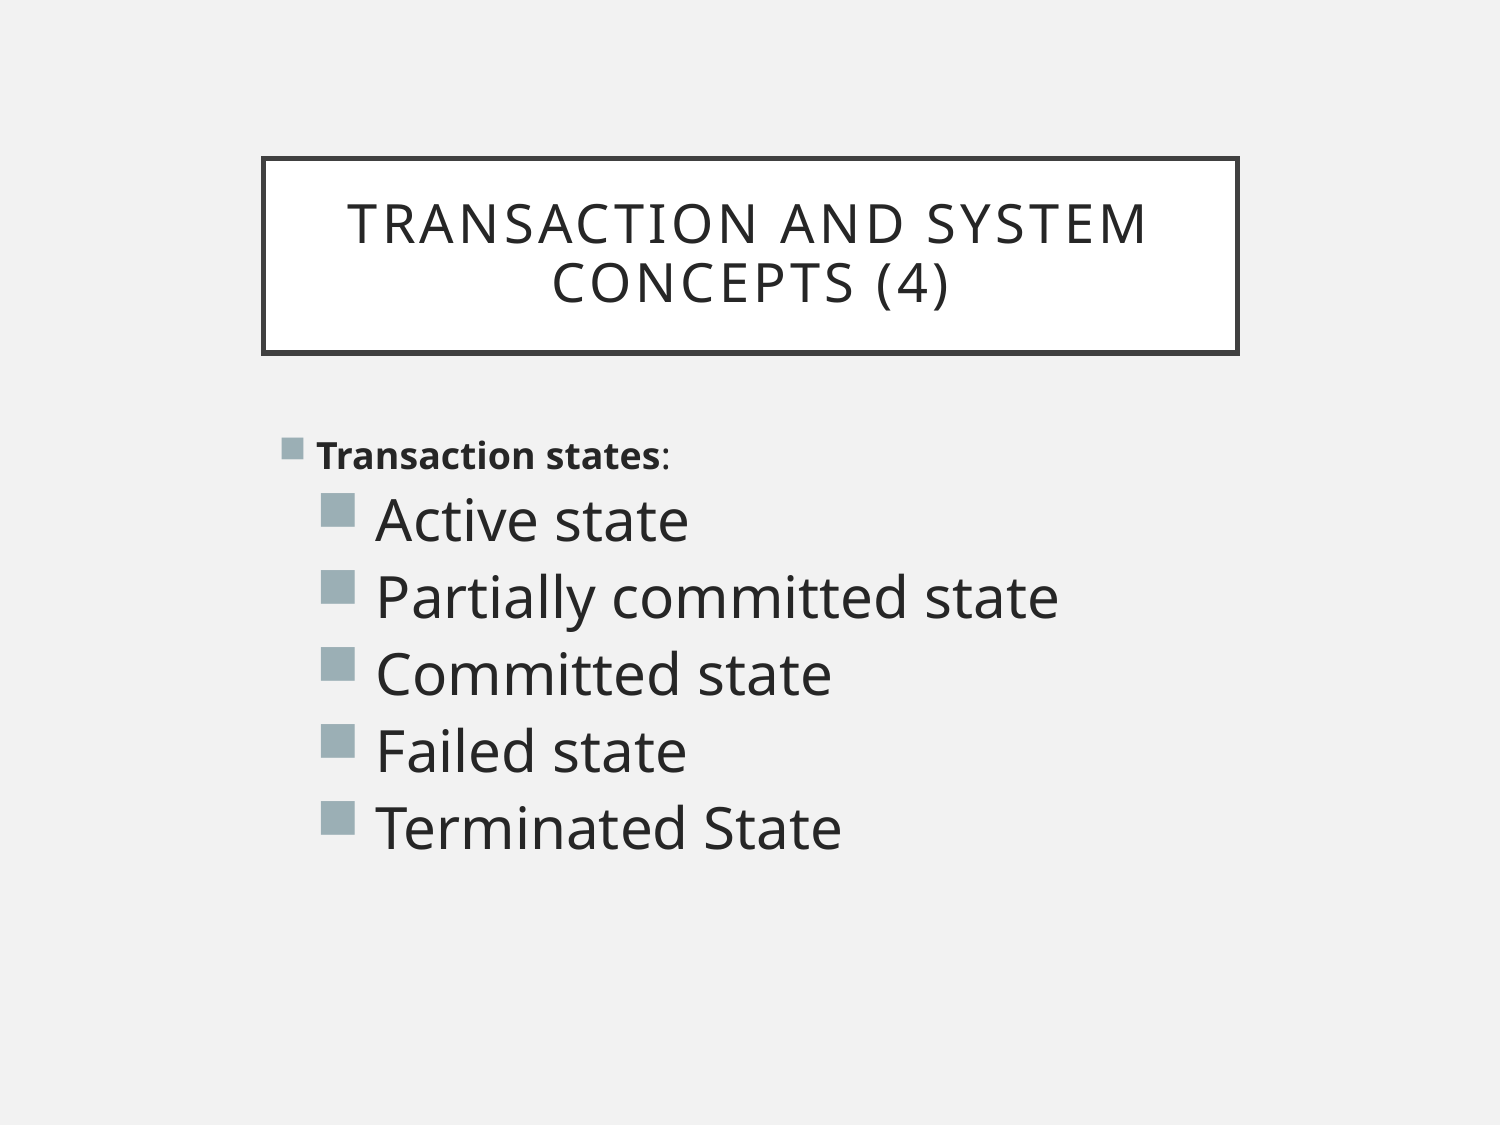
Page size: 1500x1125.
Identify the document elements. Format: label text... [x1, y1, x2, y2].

list Transaction states: Active state Partially committed state Committed state Failed state Terminated State [263, 432, 1238, 942]
title Transaction and System Concepts (4) [261, 156, 1240, 356]
